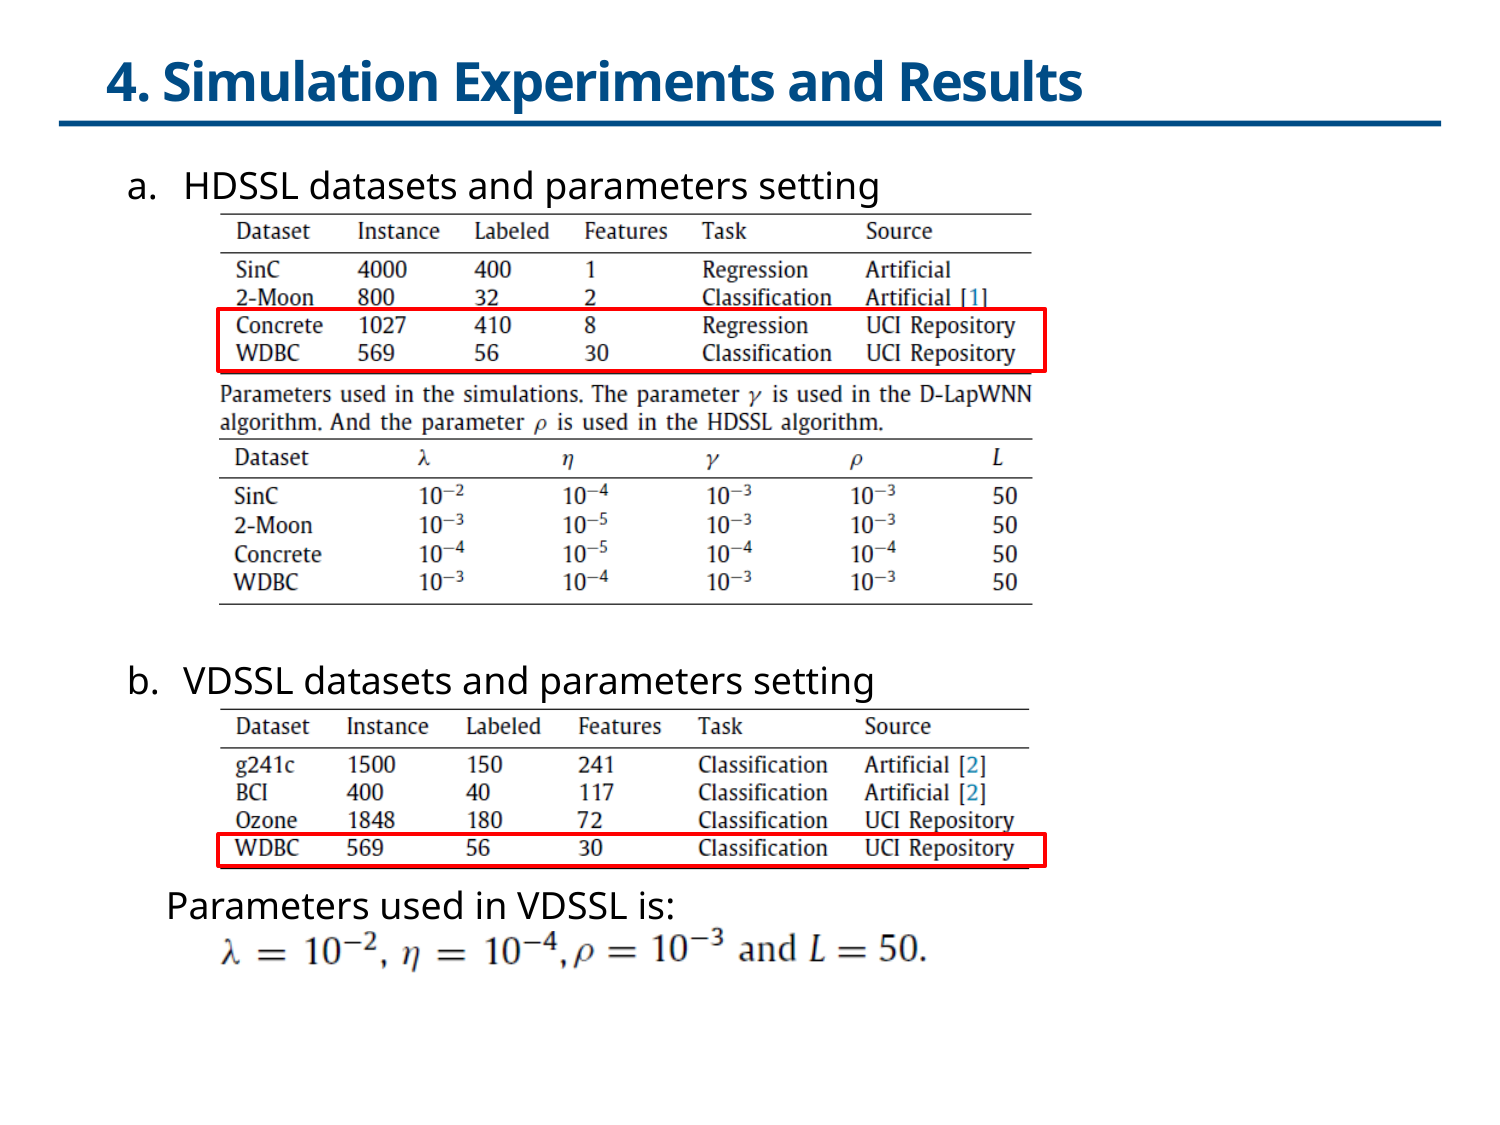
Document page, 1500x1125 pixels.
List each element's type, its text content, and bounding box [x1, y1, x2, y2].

picture [219, 379, 1035, 611]
text_box [1038, 832, 1047, 868]
text_box [1038, 307, 1047, 373]
picture [218, 209, 1034, 378]
text_box 4. Simulation Experiments and Results [92, 39, 1214, 119]
text_box [57, 119, 1443, 129]
text_box HDSSL datasets and parameters setting VDSSL datasets and parameters setting Parameters used in VDSSL is: [112, 154, 1388, 1070]
picture [218, 922, 930, 974]
picture [218, 703, 1034, 874]
